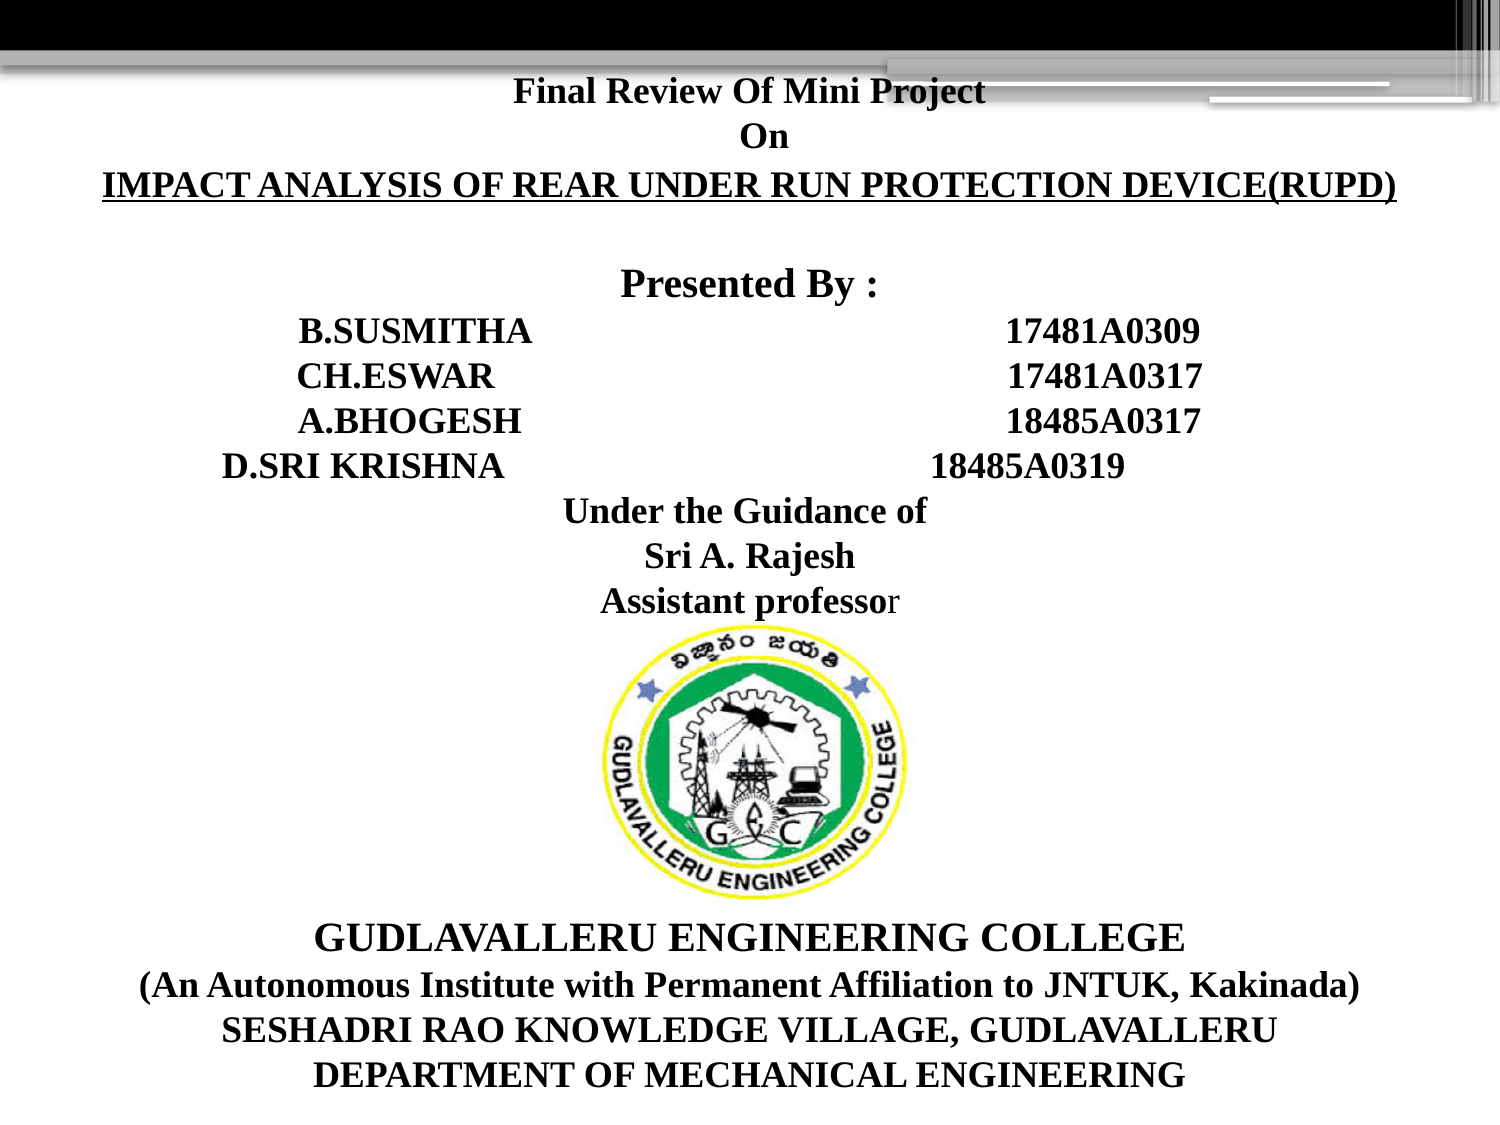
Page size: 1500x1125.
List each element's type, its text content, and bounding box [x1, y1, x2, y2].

picture [597, 620, 915, 904]
text_box Final Review Of Mini Project On IMPACT ANALYSIS OF REAR UNDER RUN PROTECTION DEVICE(RUPD) Presented By : B.SUSMITHA 17481A0309 CH.ESWAR 17481A0317 A.BHOGESH 18485A0317 D.SRI KRISHNA 18485A0319 Under the Guidance of Sri A. Rajesh Assistant professor [0, 58, 1500, 719]
text_box GUDLAVALLERU ENGINEERING COLLEGE (An Autonomous Institute with Permanent Affiliation to JNTUK, Kakinada) SESHADRI RAO KNOWLEDGE VILLAGE, GUDLAVALLERU DEPARTMENT OF MECHANICAL ENGINEERING [0, 902, 1500, 1103]
